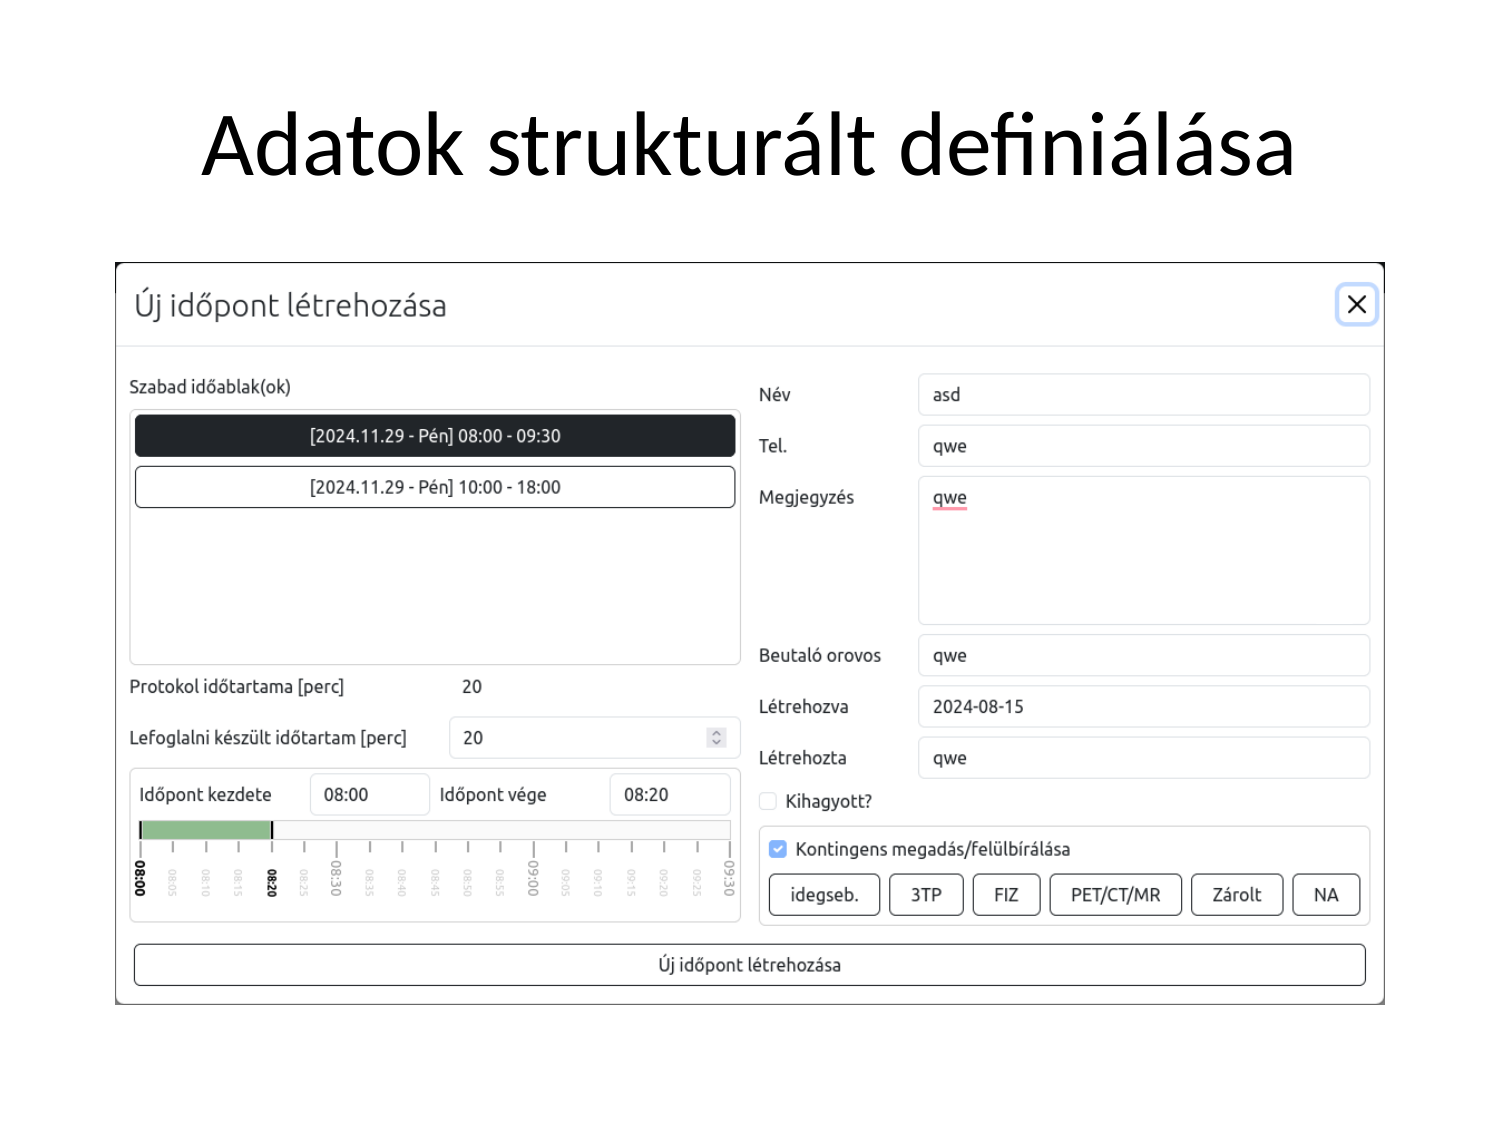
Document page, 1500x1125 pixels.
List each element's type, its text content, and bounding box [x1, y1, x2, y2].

title Adatok strukturált definiálása [75, 45, 1425, 233]
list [115, 262, 1385, 1006]
